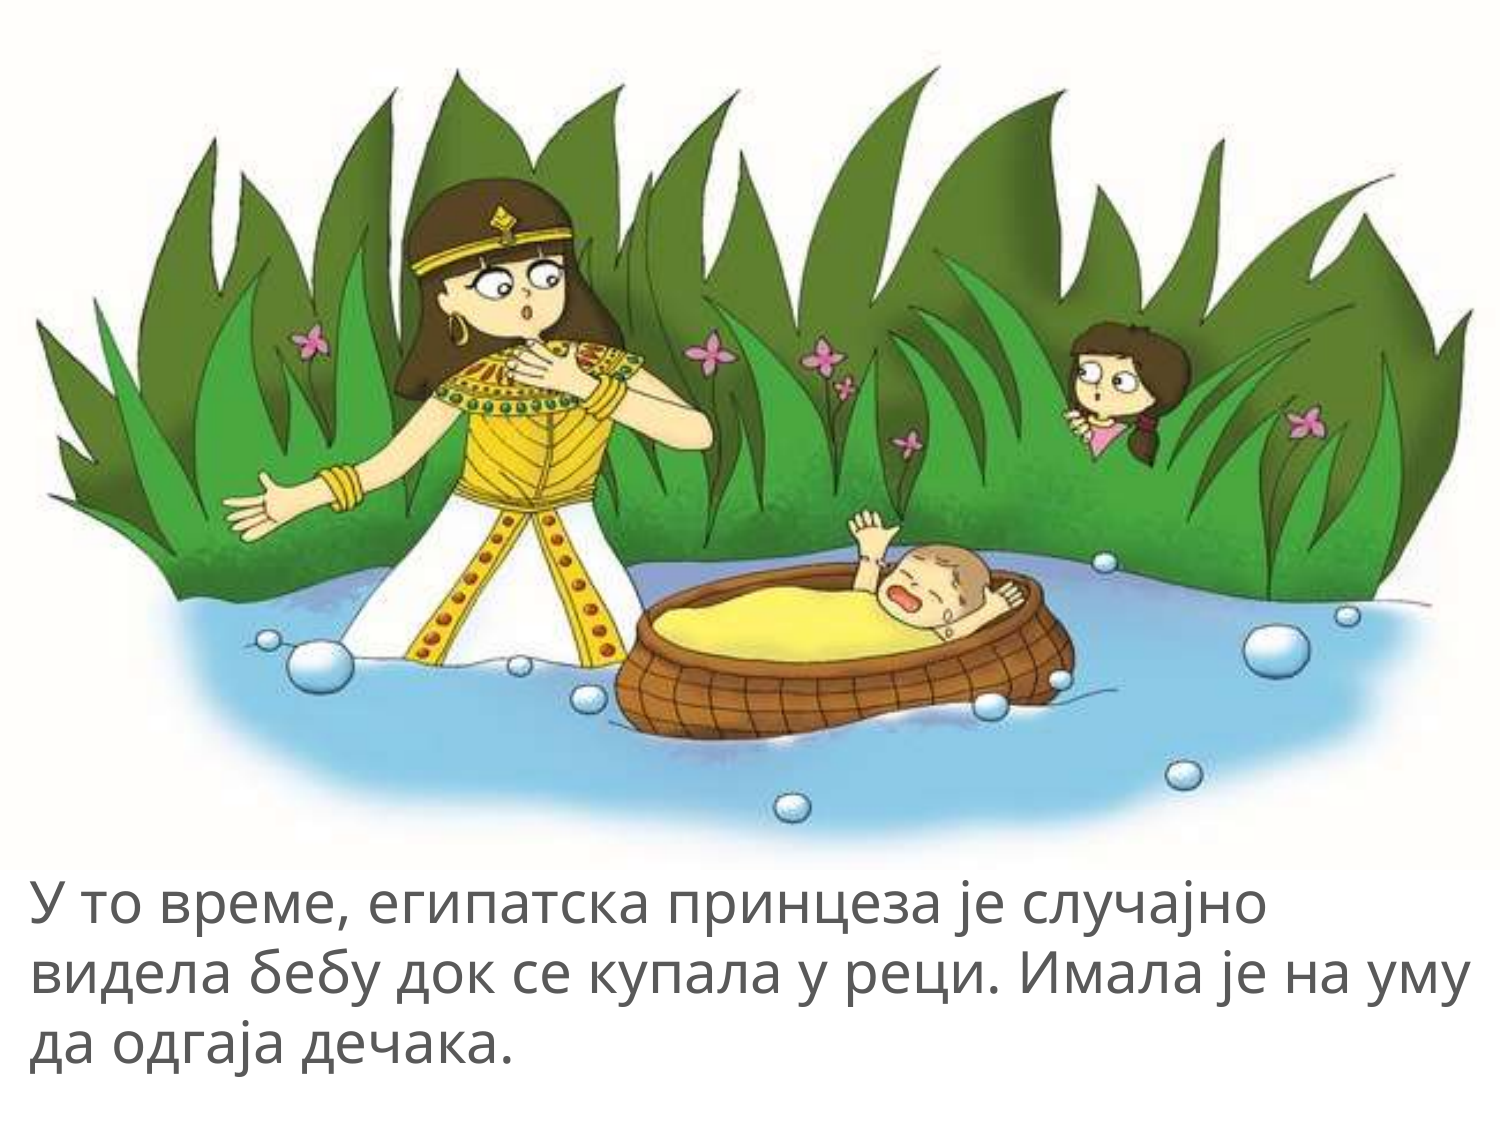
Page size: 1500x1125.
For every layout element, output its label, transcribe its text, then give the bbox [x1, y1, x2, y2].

text_box У то време, египатска принцеза је случајно видела бебу док се купала у реци. Имала је на уму да одгаја дечака. [14, 875, 1500, 1083]
picture [0, 0, 1500, 870]
